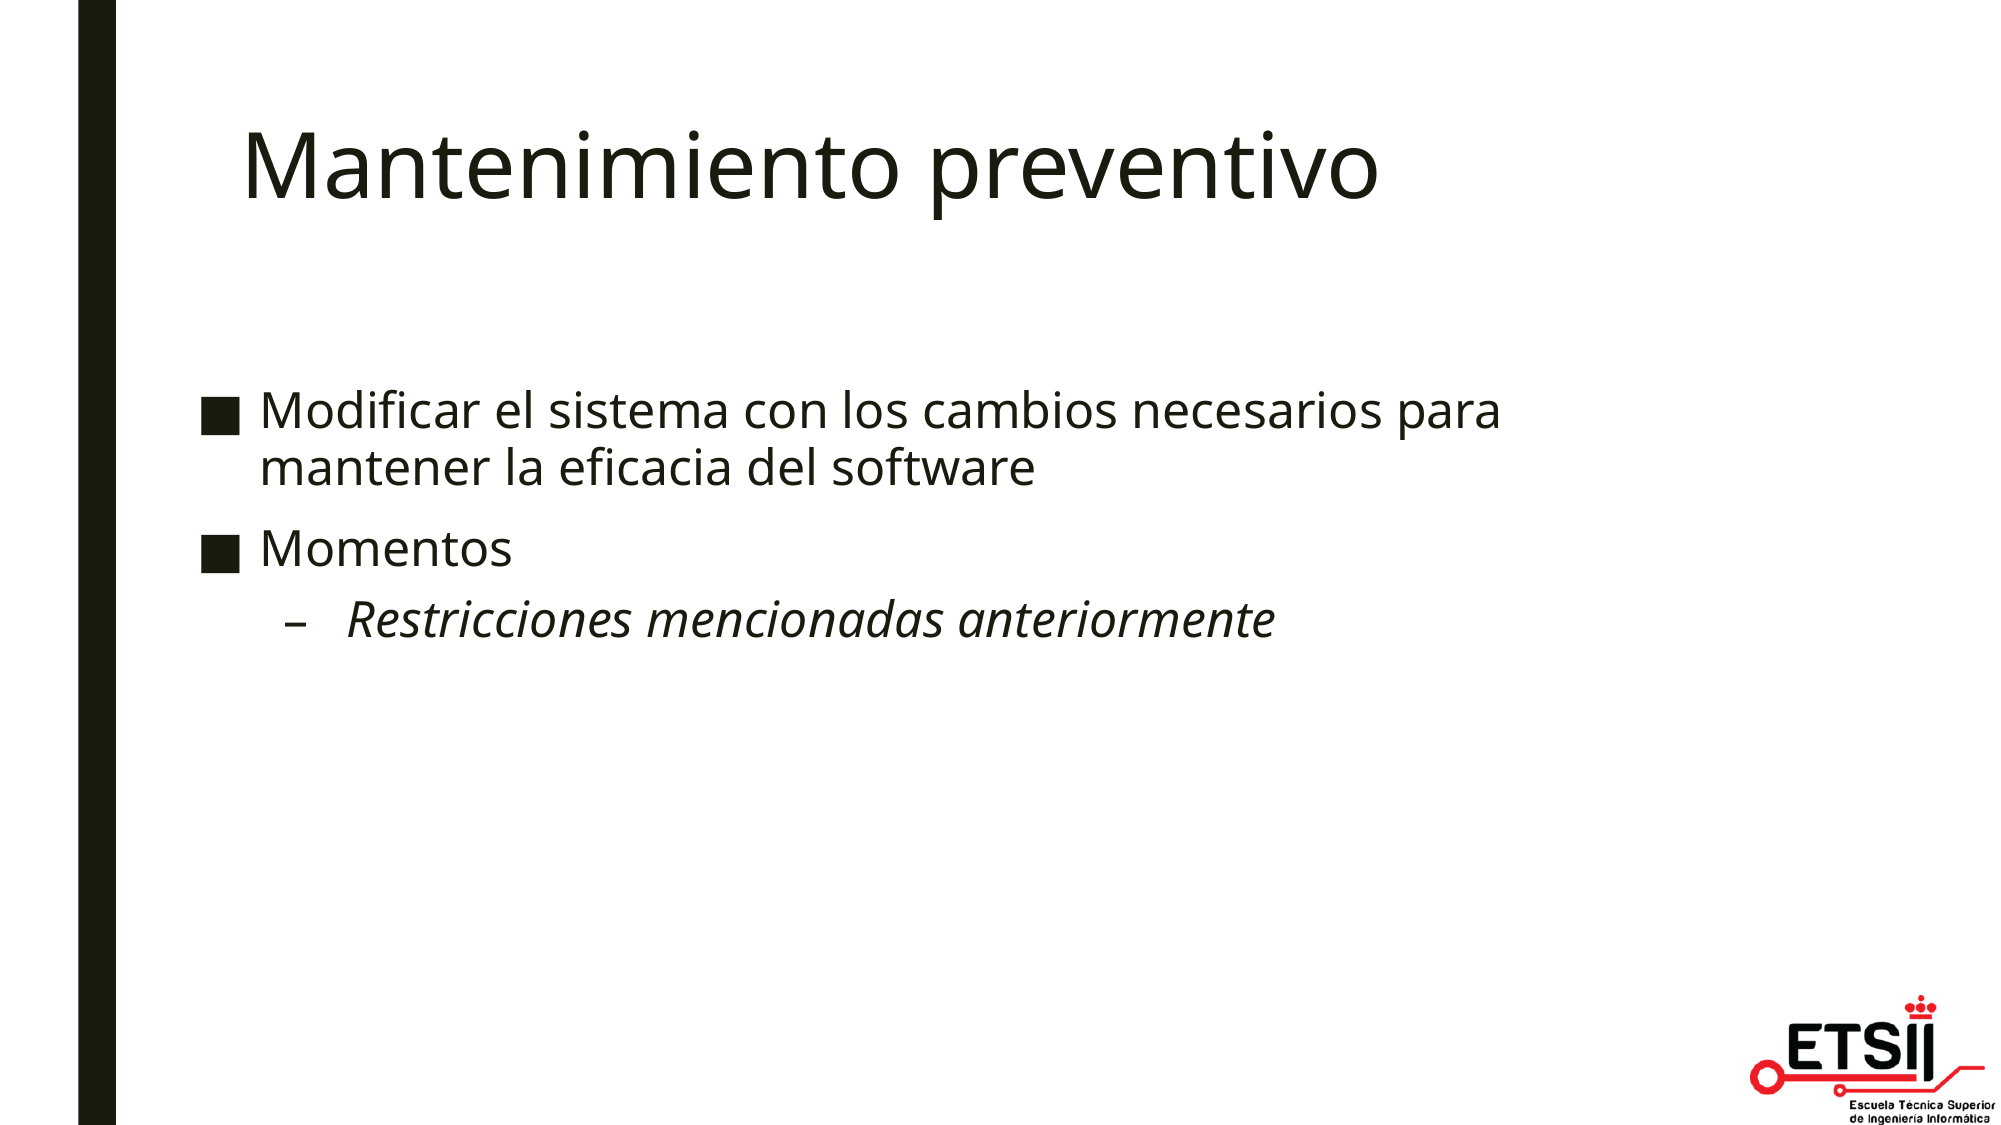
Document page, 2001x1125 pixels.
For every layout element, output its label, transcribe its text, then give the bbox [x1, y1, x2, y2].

picture [1750, 995, 2000, 1125]
title Mantenimiento preventivo [225, 112, 1800, 357]
list Modificar el sistema con los cambios necesarios para mantener la eficacia del software Momentos Restricciones mencionadas anteriormente [181, 290, 1757, 879]
